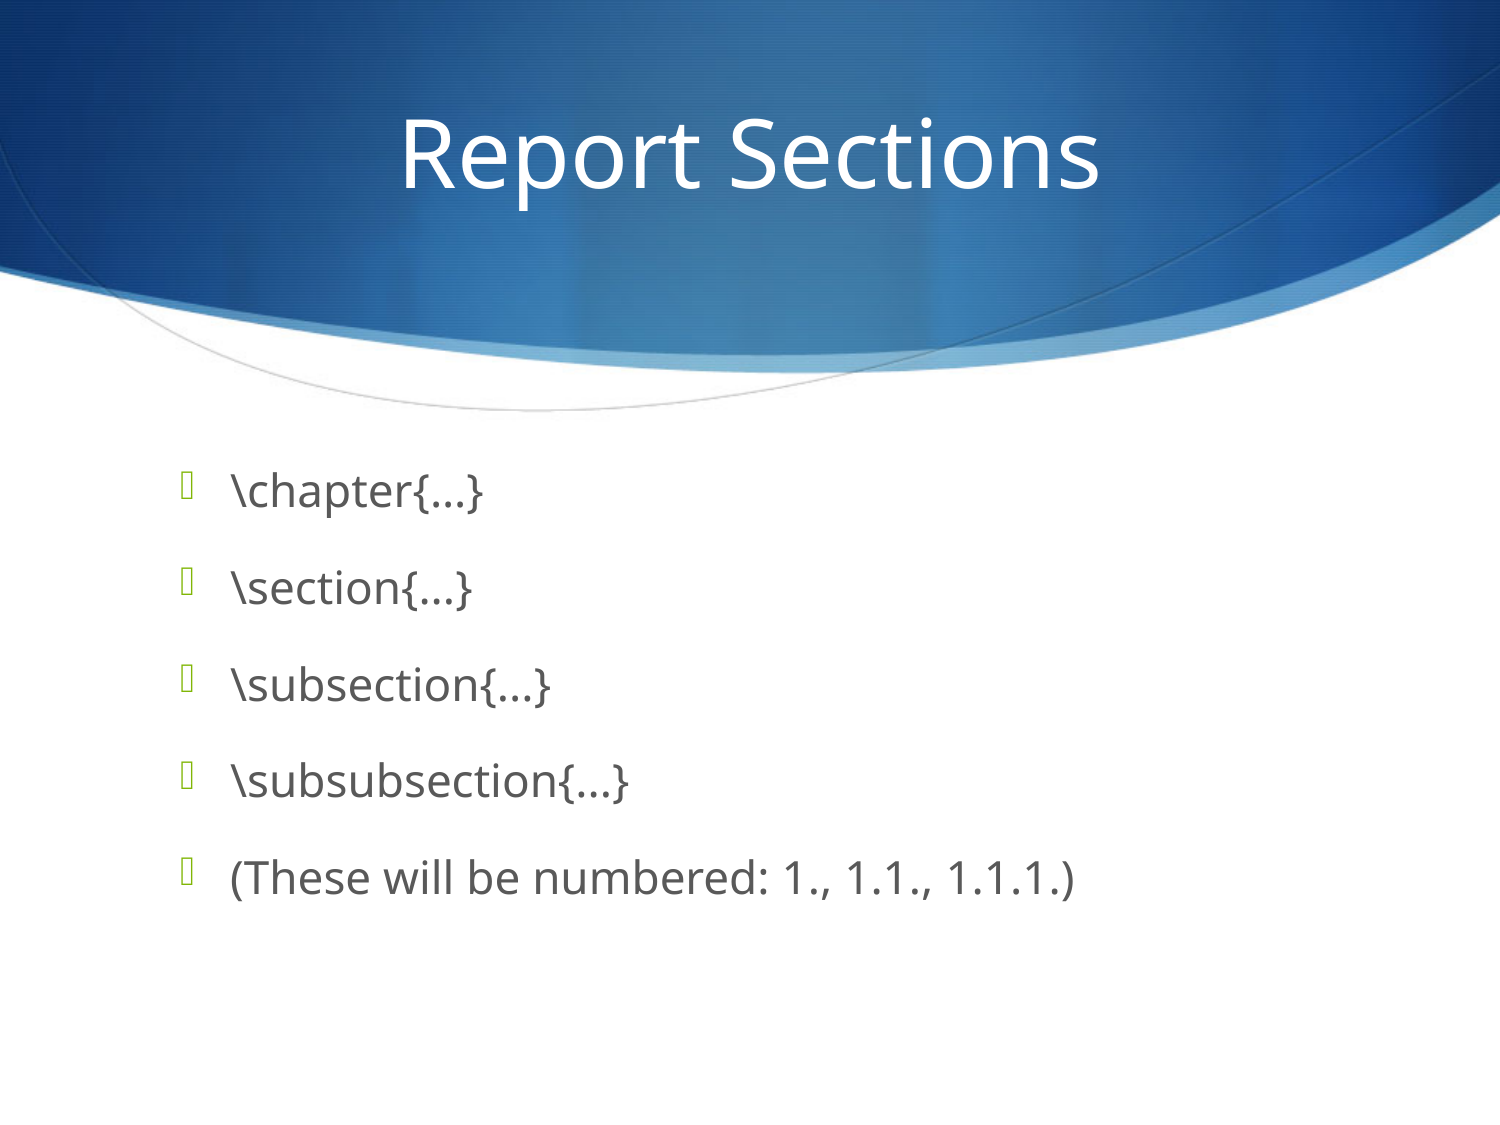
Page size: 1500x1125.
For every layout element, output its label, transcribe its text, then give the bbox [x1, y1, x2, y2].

list \chapter{…} \section{...} \subsection{...} \subsubsection{...} (These will be numbered: 1., 1.1., 1.1.1.) [121, 454, 1379, 991]
title Report Sections [75, 56, 1425, 245]
picture [0, 0, 1500, 1125]
